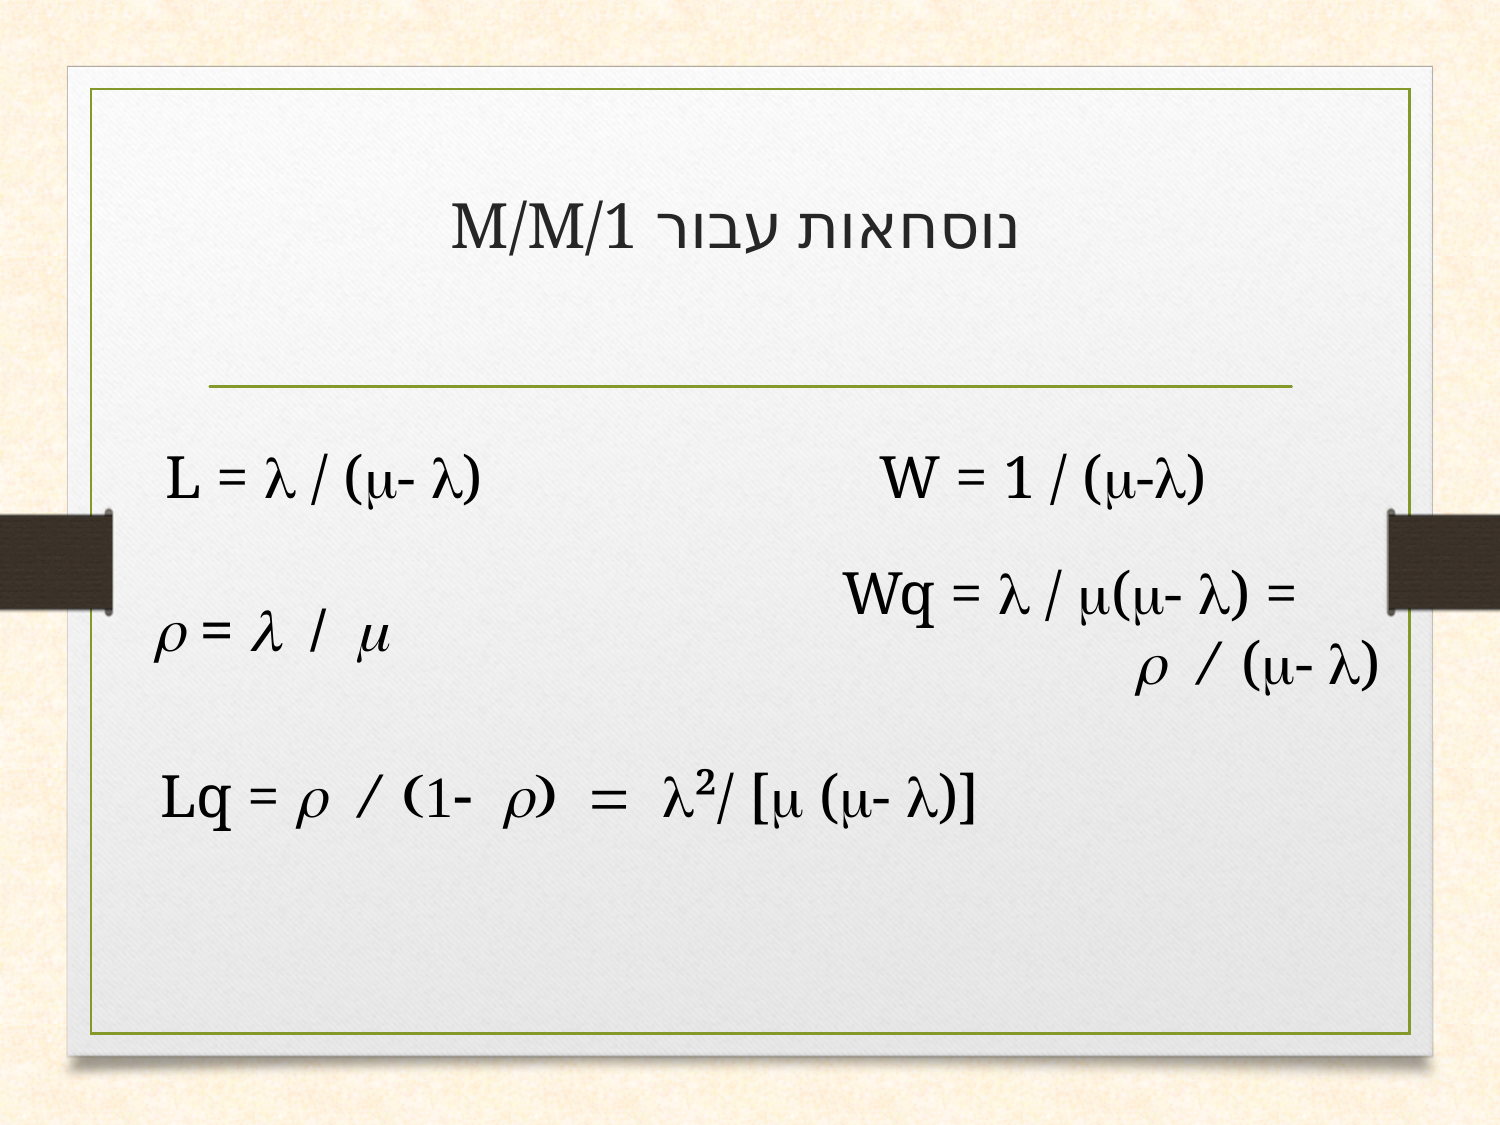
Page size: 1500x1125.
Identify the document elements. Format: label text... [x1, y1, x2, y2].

text_box L =  / (- ) [150, 432, 499, 518]
text_box r = l / m [138, 586, 420, 671]
title נוסחאות עבור M/M/1 [159, 144, 1313, 303]
text_box Wq =  / (- ) = r / (- ) [827, 549, 1396, 704]
text_box Lq = r / (1- r) = ²/ [ (- )] [145, 751, 1186, 837]
picture [0, 0, 1500, 1125]
text_box W = 1 / (-) [864, 432, 1222, 518]
